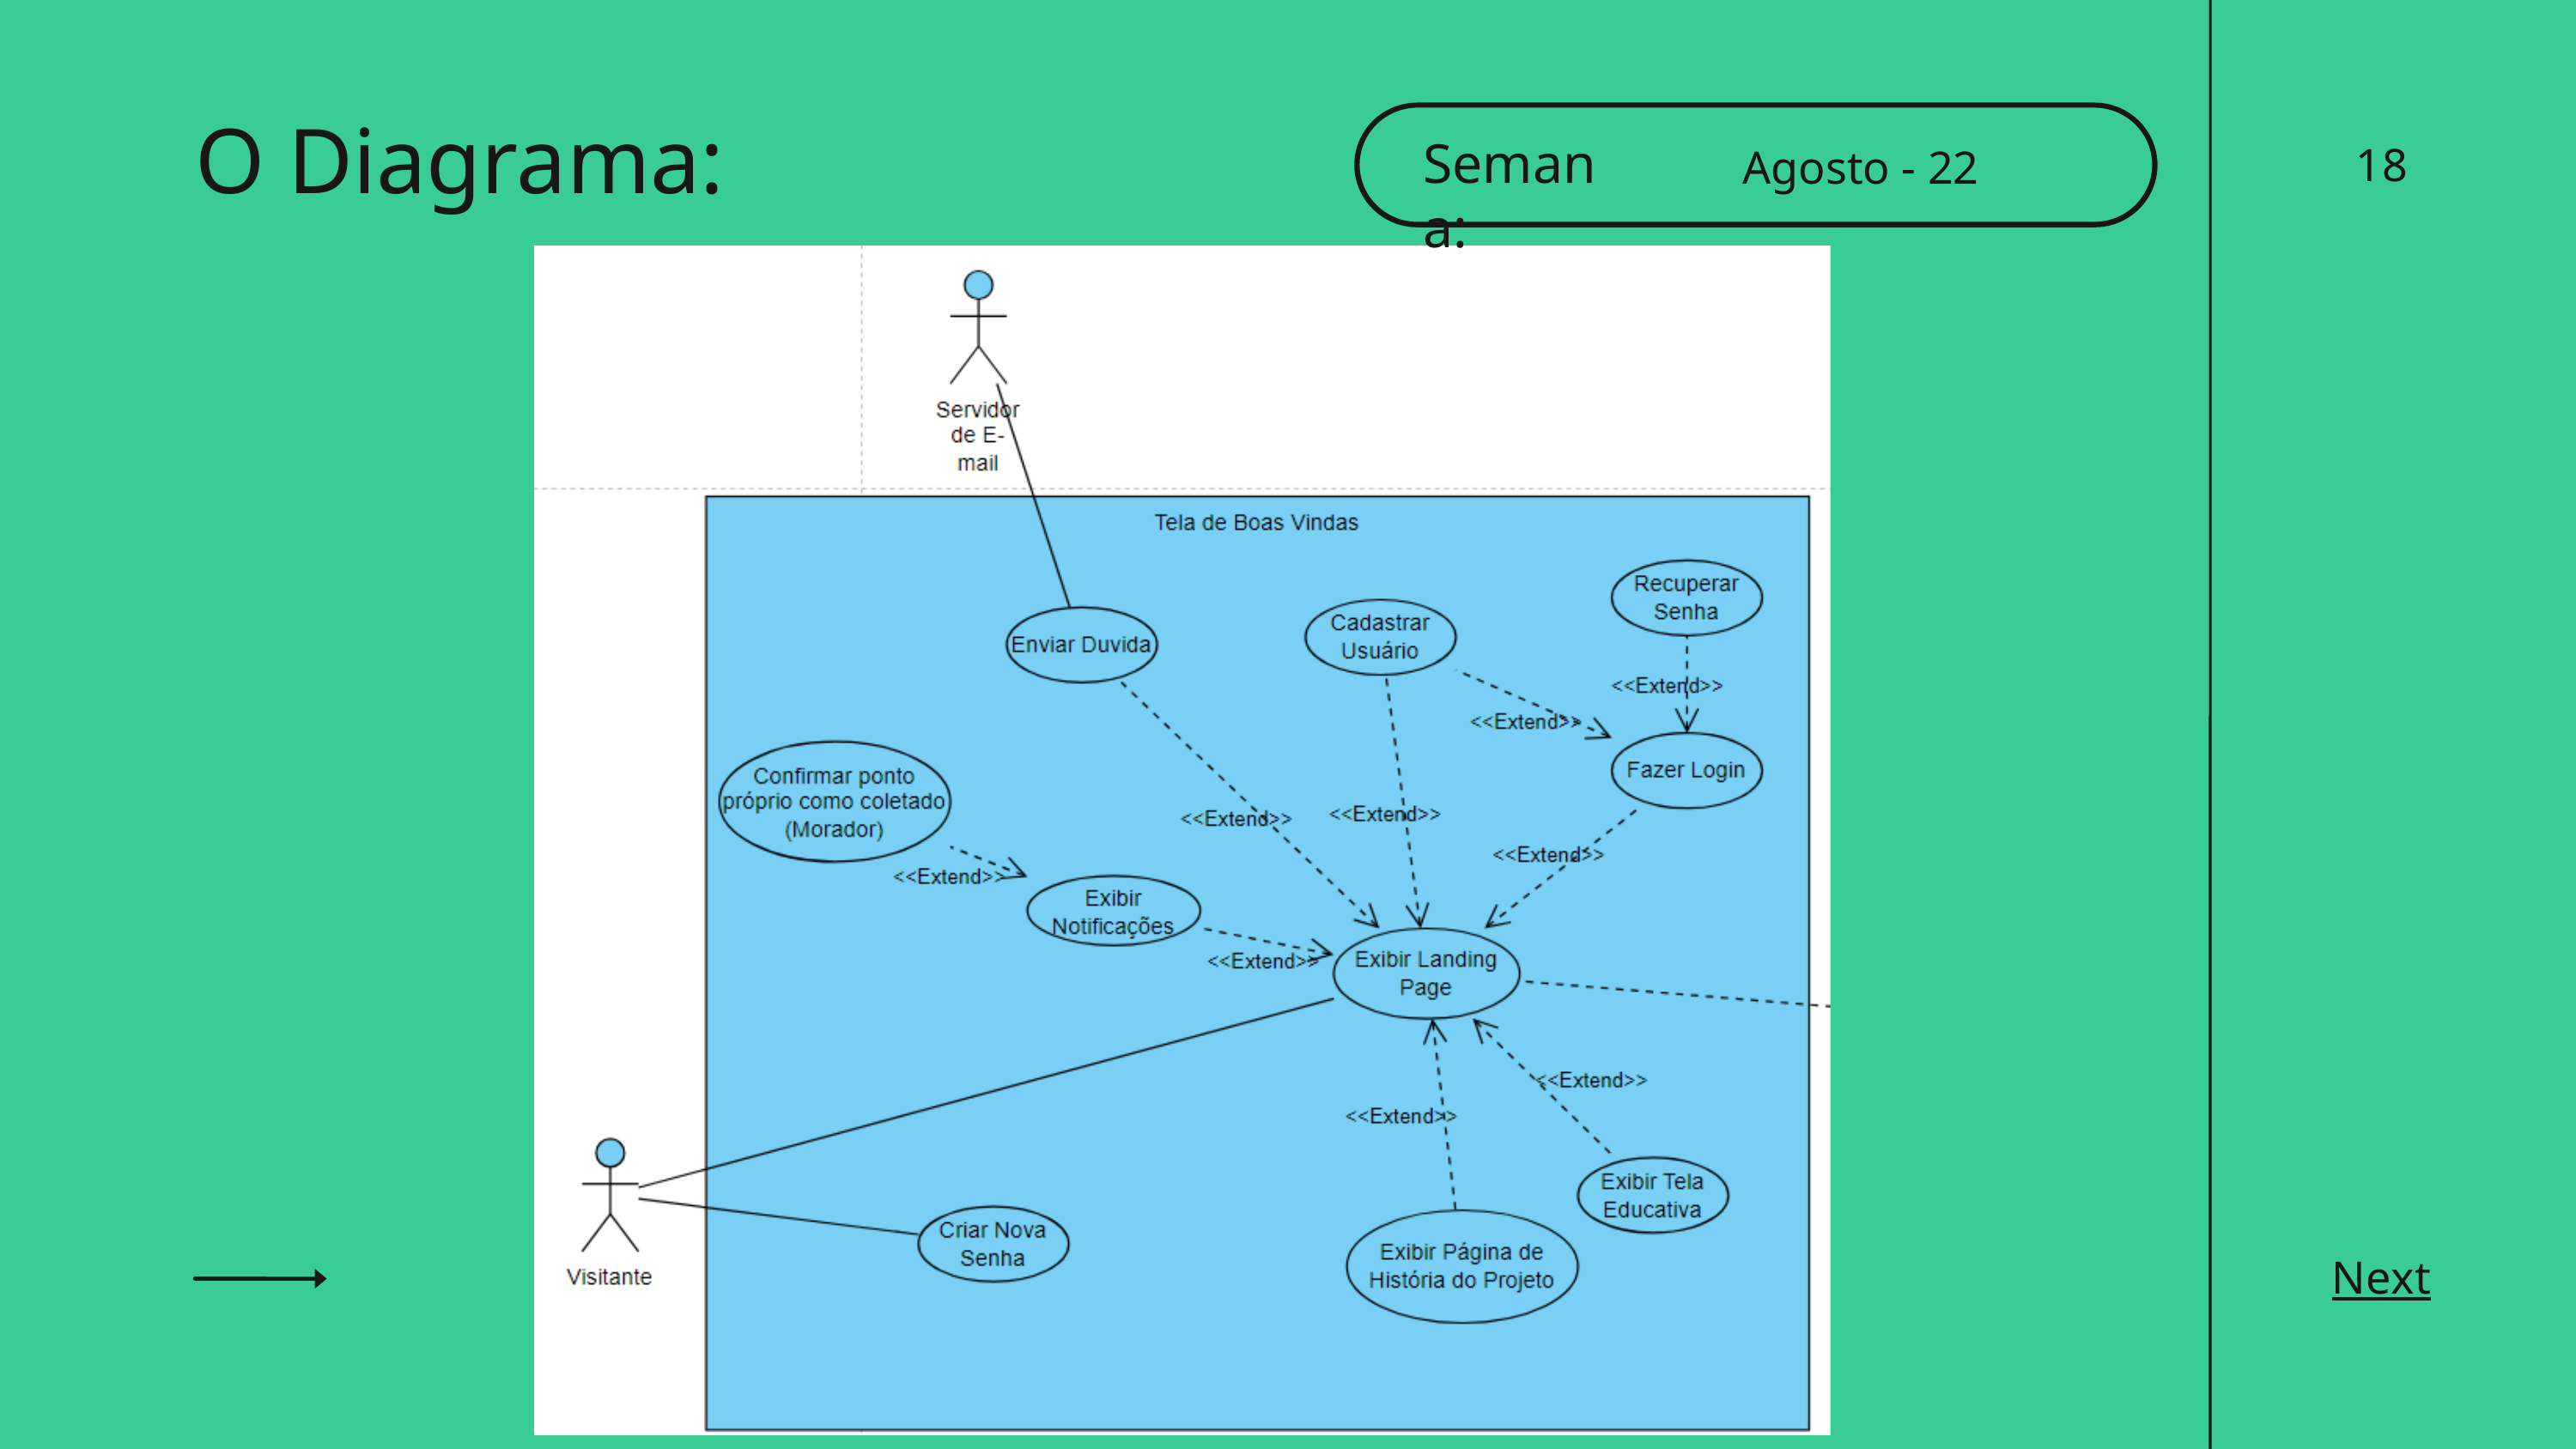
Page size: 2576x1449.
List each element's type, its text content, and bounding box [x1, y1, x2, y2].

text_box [1354, 102, 2158, 227]
text_box [195, 1270, 327, 1288]
text_box O Diagrama: [195, 86, 1456, 212]
text_box Next [2309, 1253, 2432, 1303]
text_box 18 [2332, 141, 2408, 239]
text_box Semana: [1423, 234, 1621, 259]
text_box [534, 246, 1831, 1436]
